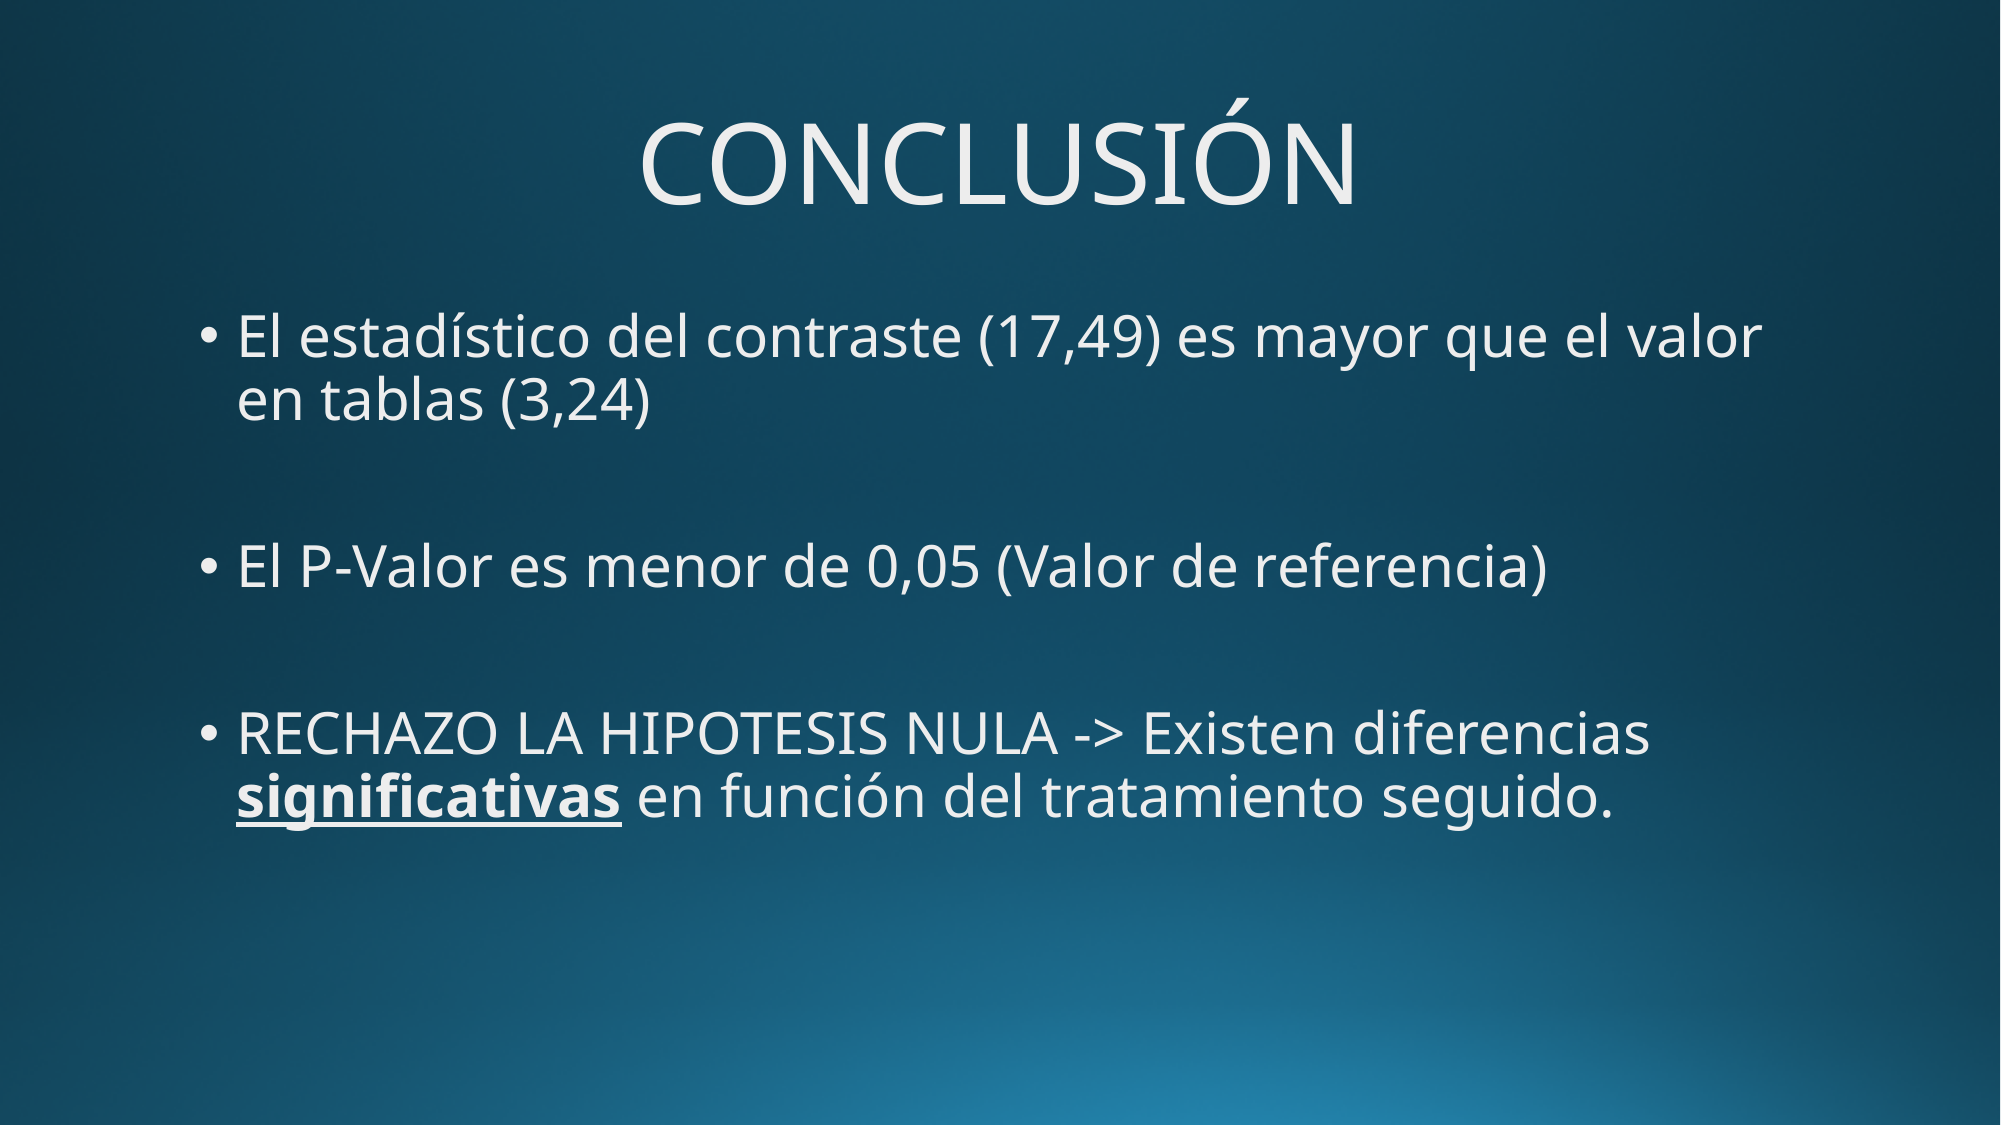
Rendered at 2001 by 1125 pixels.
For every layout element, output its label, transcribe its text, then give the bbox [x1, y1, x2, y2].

title CONCLUSIÓN [137, 59, 1863, 278]
picture [0, 0, 2001, 1125]
list El estadístico del contraste (17,49) es mayor que el valor en tablas (3,24) El P-Valor es menor de 0,05 (Valor de referencia) RECHAZO LA HIPOTESIS NULA -> Existen diferencias significativas en función del tratamiento seguido. [183, 299, 1863, 1014]
